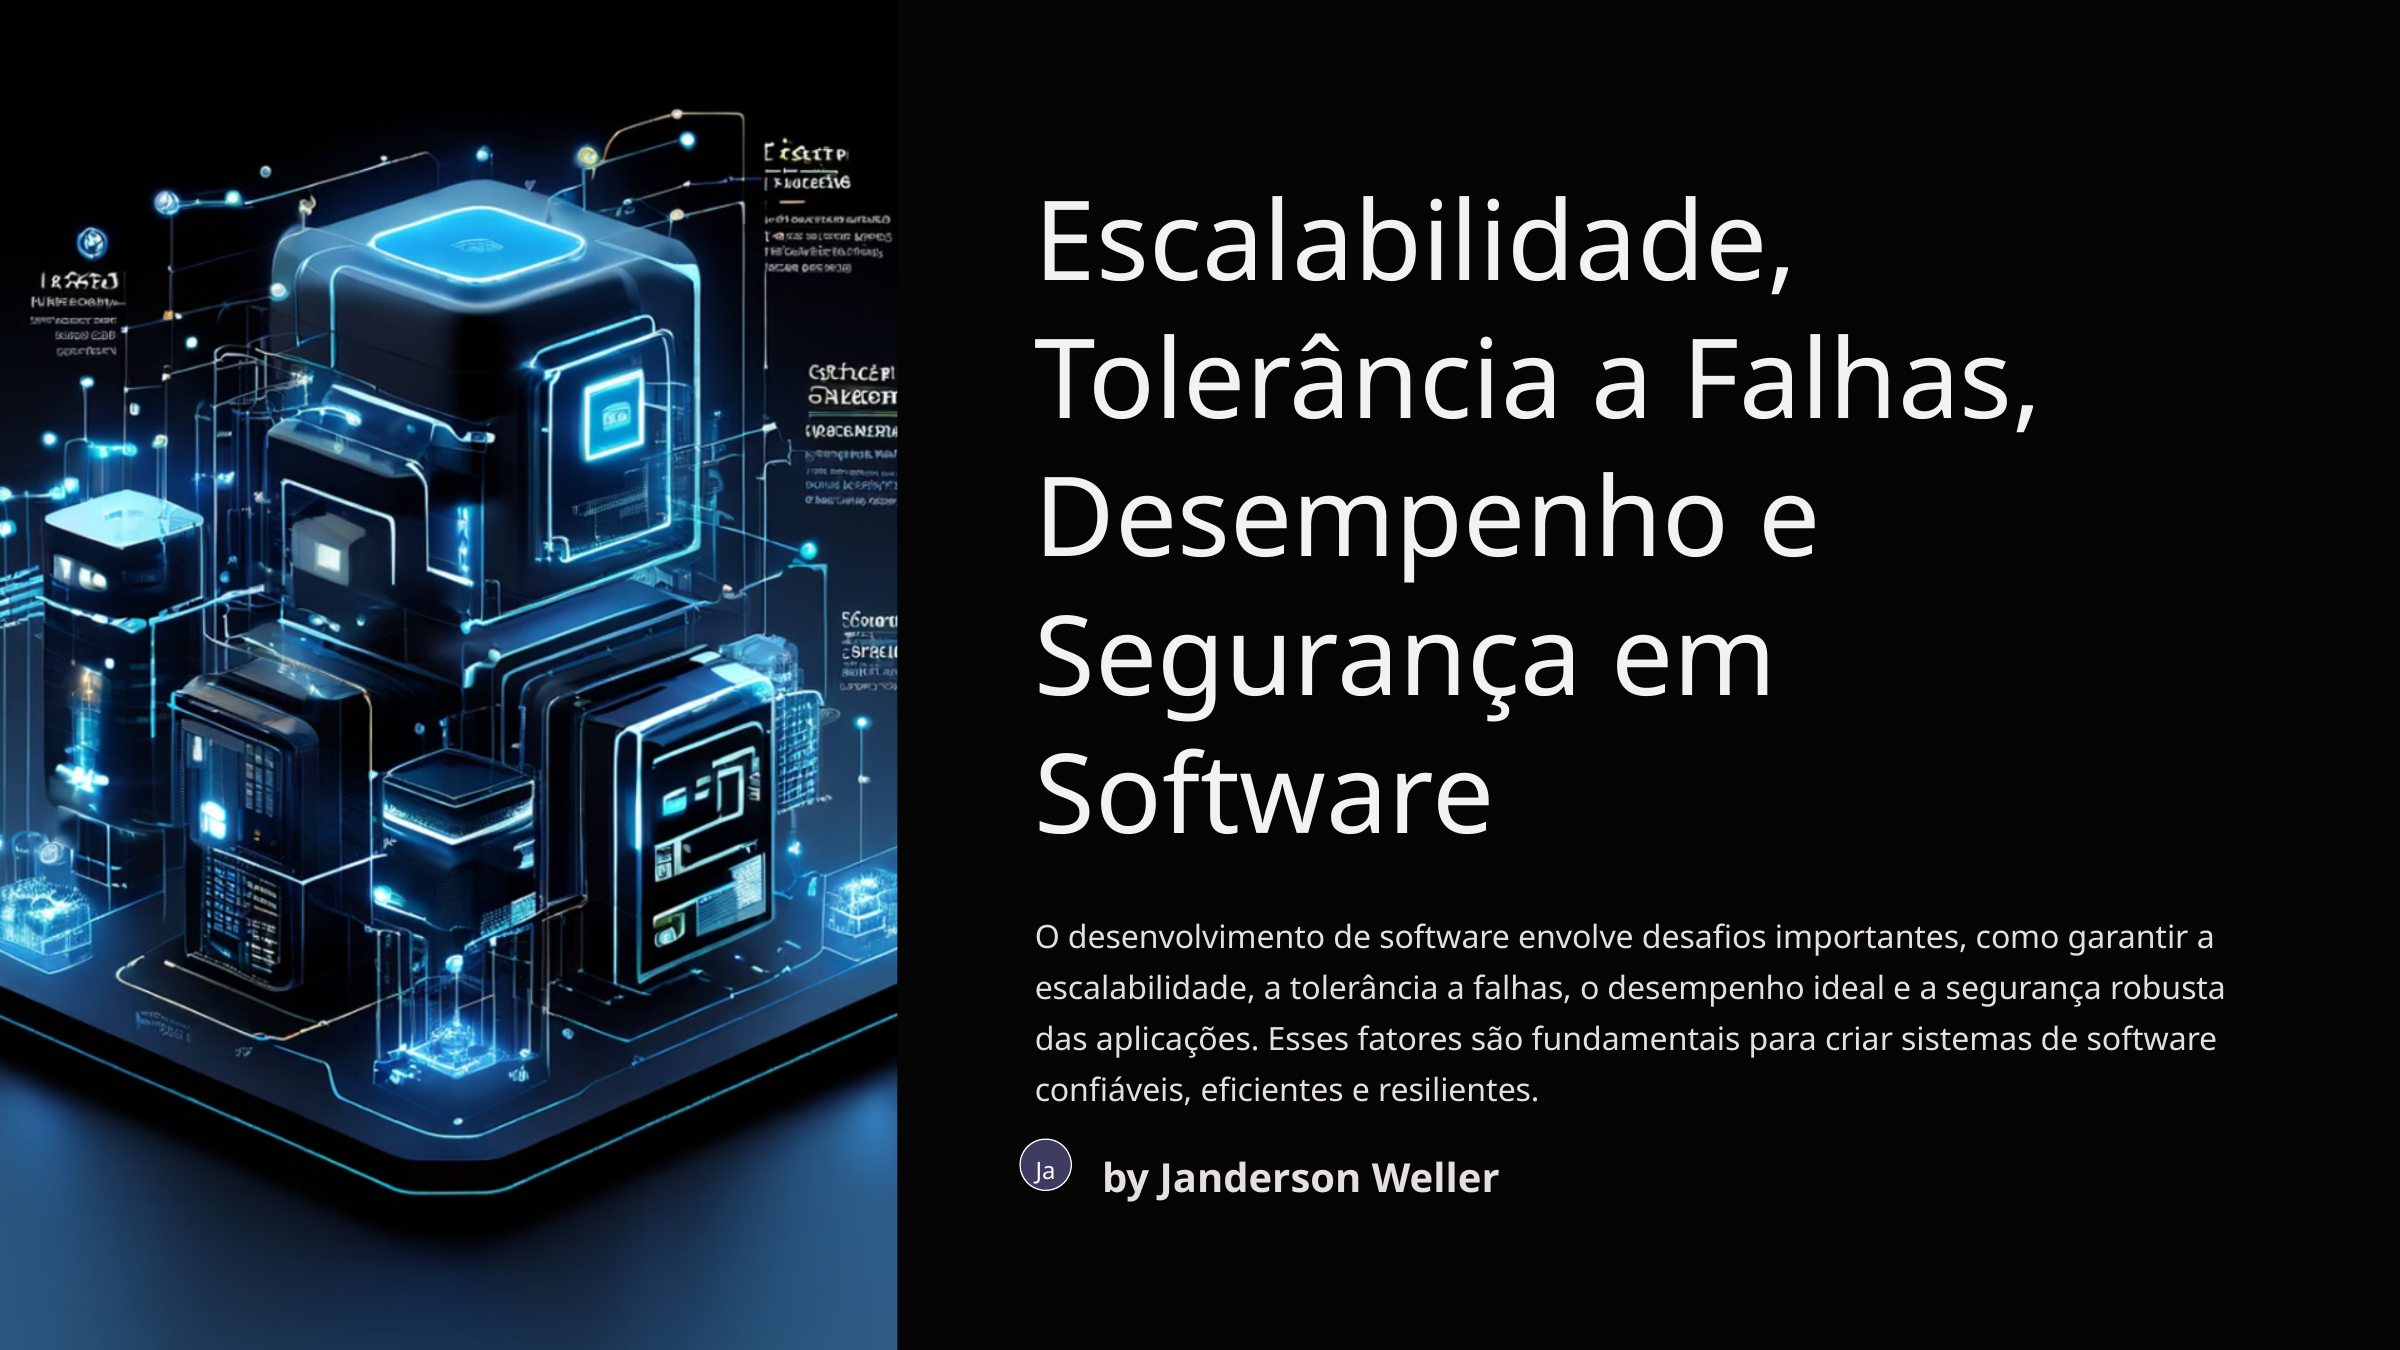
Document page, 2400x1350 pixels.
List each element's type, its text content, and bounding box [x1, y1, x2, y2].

text_box by Janderson Weller [1087, 1136, 1454, 1193]
text_box Ja [1031, 1152, 1061, 1177]
text_box Escalabilidade, Tolerância a Falhas, Desempenho e Segurança em Software [1020, 157, 2280, 848]
text_box O desenvolvimento de software envolve desafios importantes, como garantir a escalabilidade, a tolerância a falhas, o desempenho ideal e a segurança robusta das aplicações. Esses fatores são fundamentais para criar sistemas de software confiáveis, eficientes e resilientes. [1020, 895, 2280, 1101]
text_box [1020, 1139, 1072, 1191]
text_box [899, 0, 2400, 1350]
picture [0, 0, 899, 1350]
